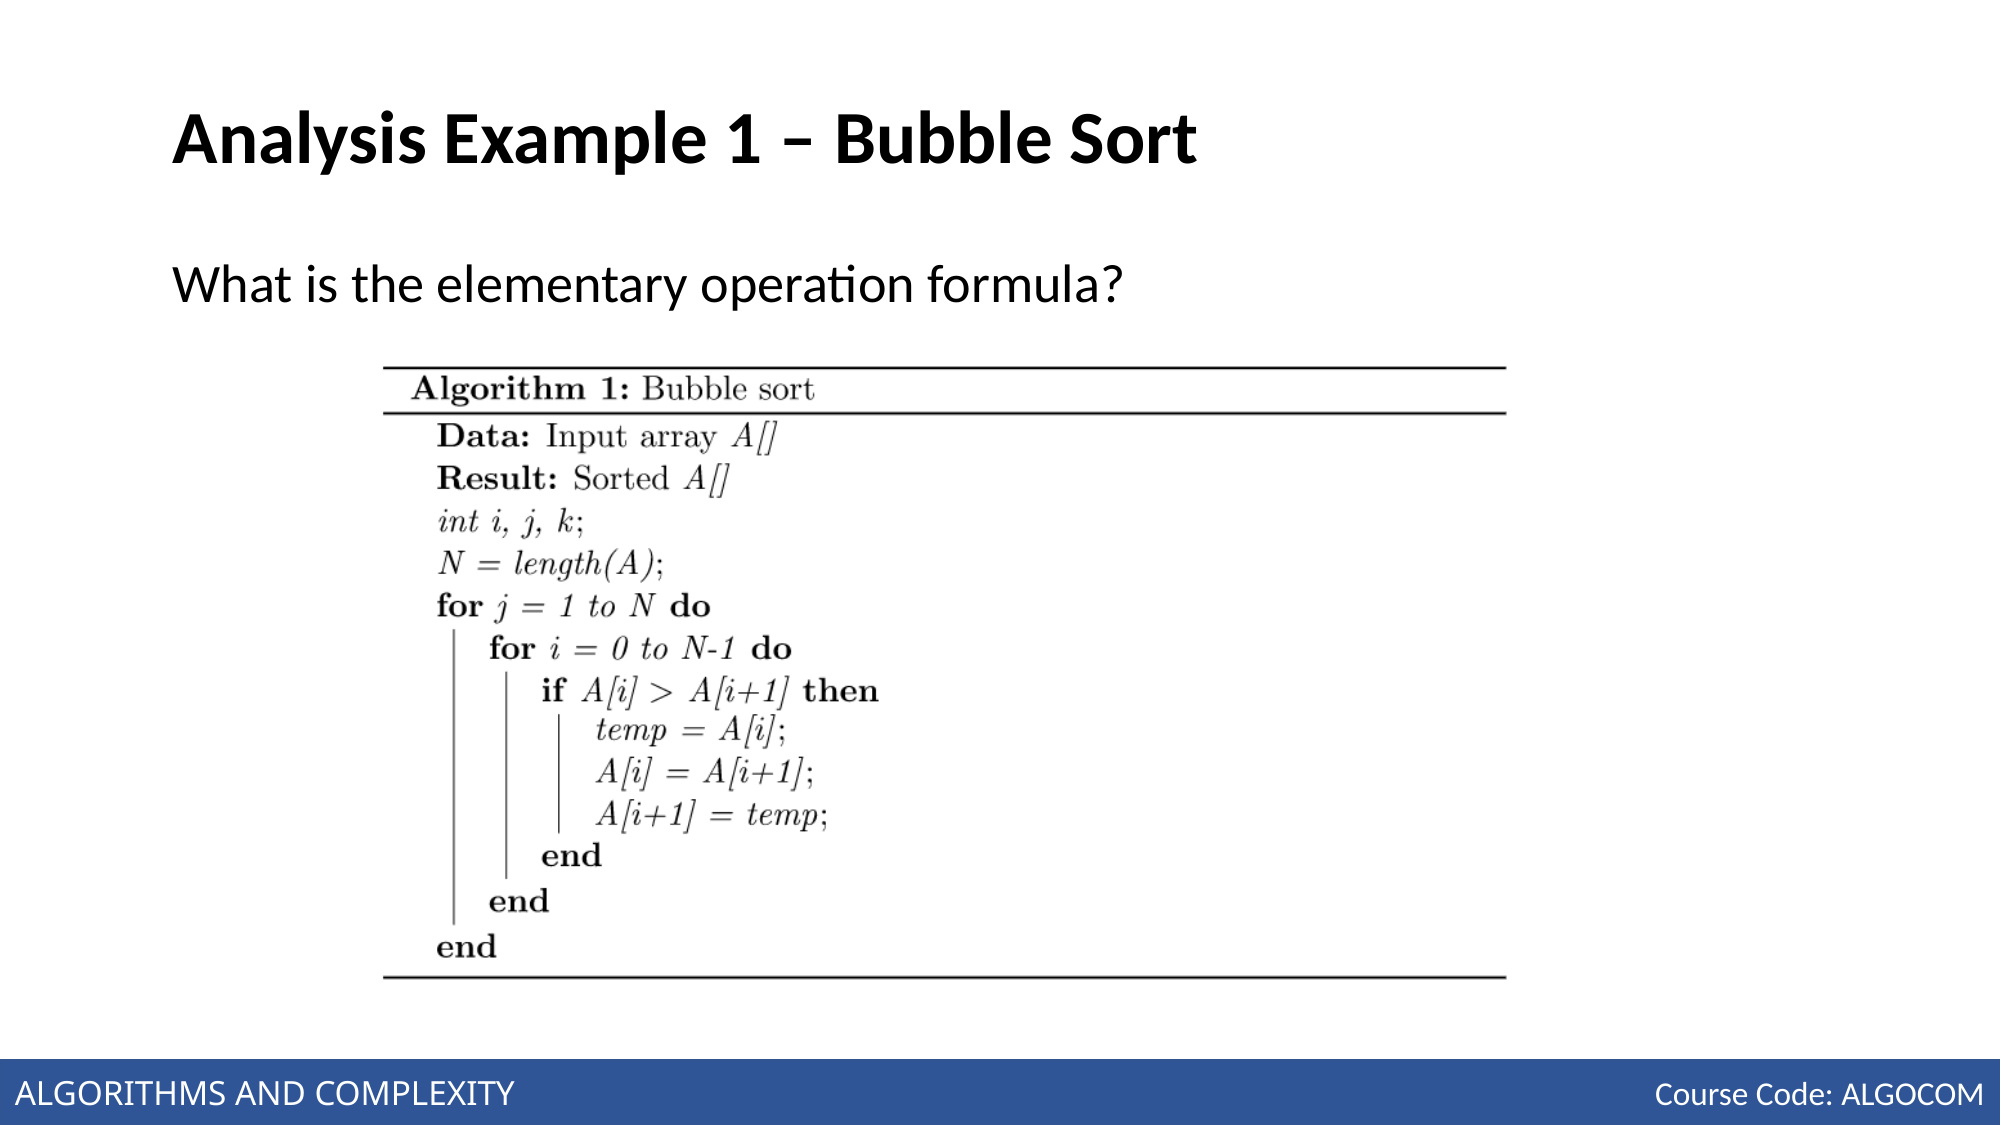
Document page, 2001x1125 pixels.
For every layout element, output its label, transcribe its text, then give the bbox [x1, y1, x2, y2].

title Analysis Example 1 – Bubble Sort [157, 31, 1883, 249]
text_box ALGORITHMS AND COMPLEXITY [0, 1064, 595, 1120]
text_box Course Code: ALGOCOM [1516, 1064, 2000, 1120]
text_box [0, 1059, 2000, 1125]
picture [373, 350, 1517, 995]
list What is the elementary operation formula? [157, 249, 1883, 990]
